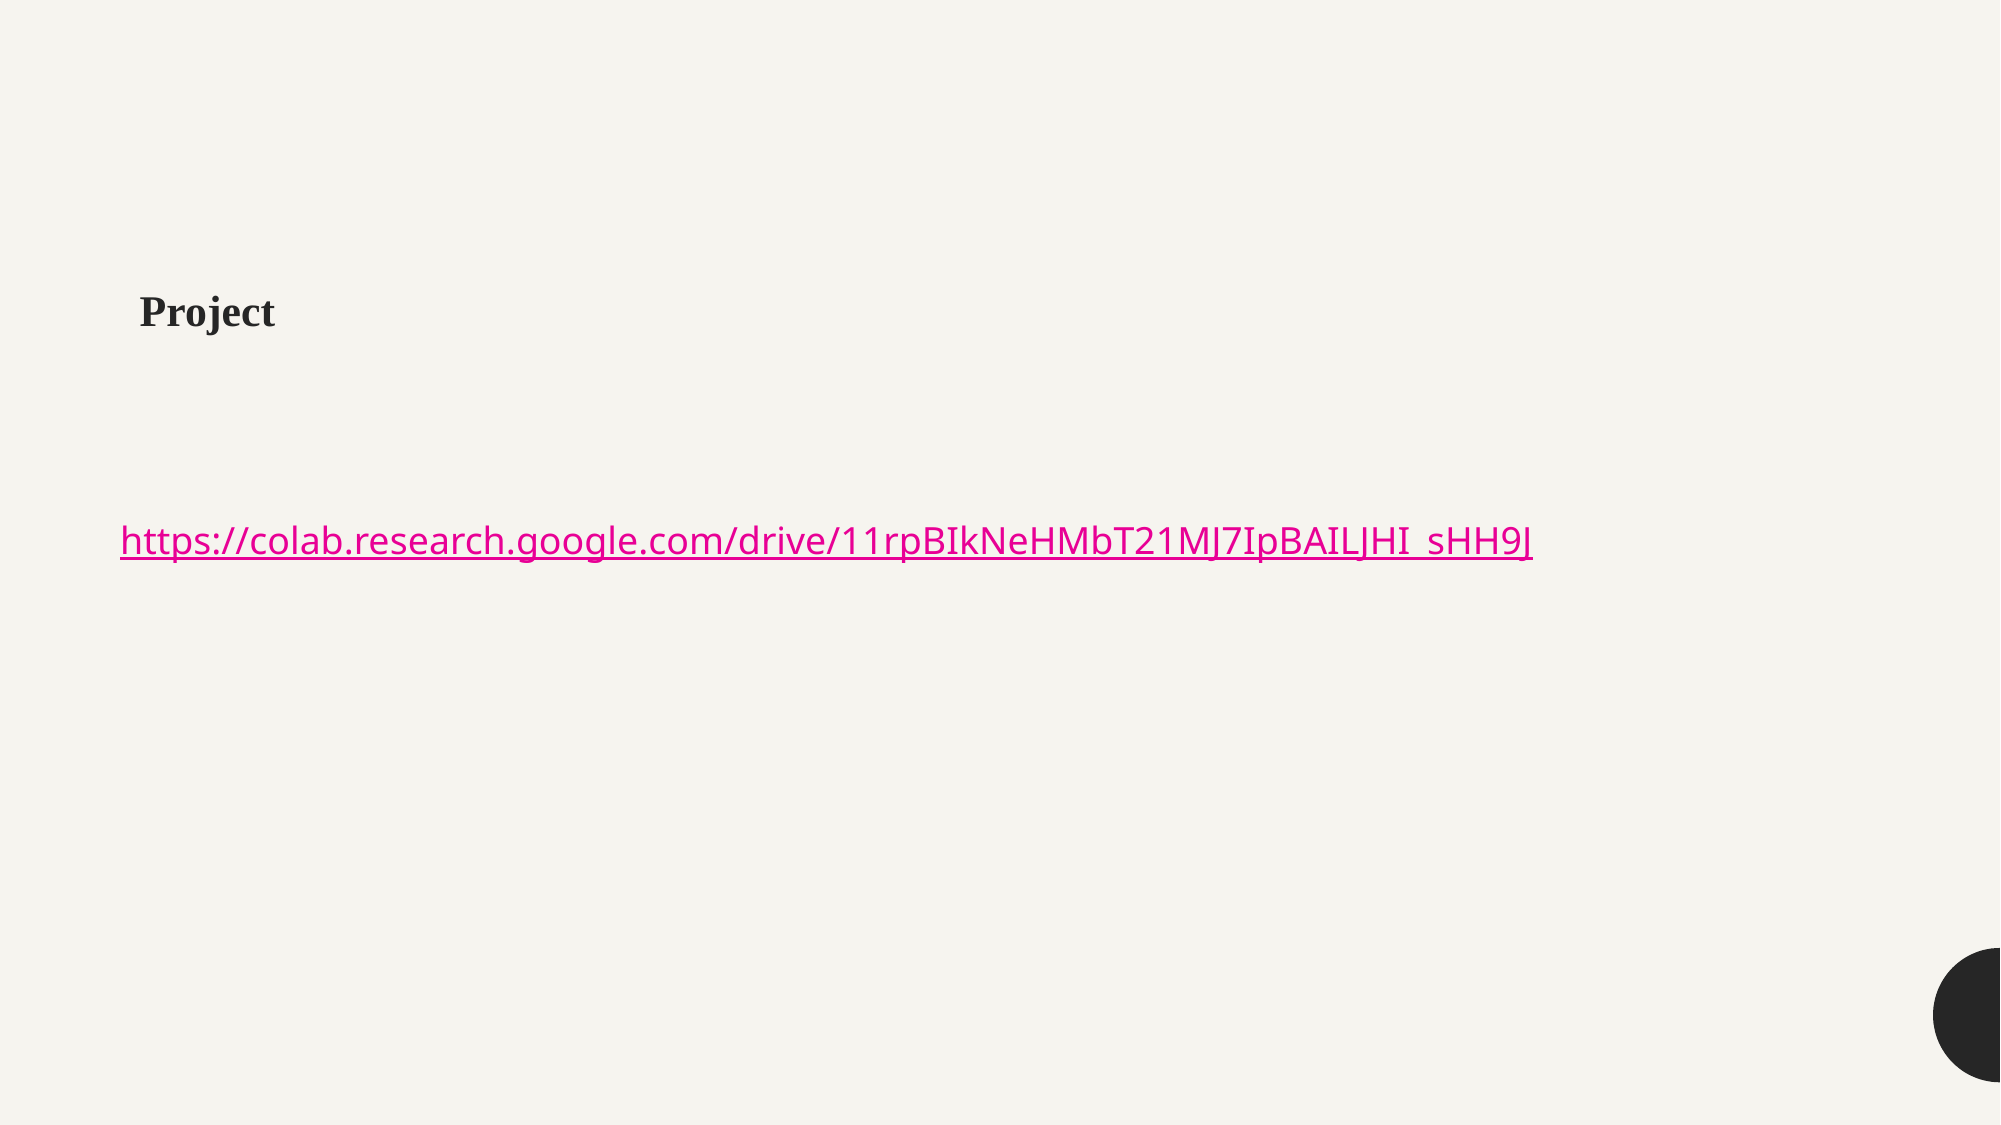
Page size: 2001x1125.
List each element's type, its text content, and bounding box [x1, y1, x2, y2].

list Project [124, 228, 1875, 385]
text_box https://colab.research.google.com/drive/11rpBIkNeHMbT21MJ7IpBAILJHI_sHH9J [105, 509, 1856, 621]
